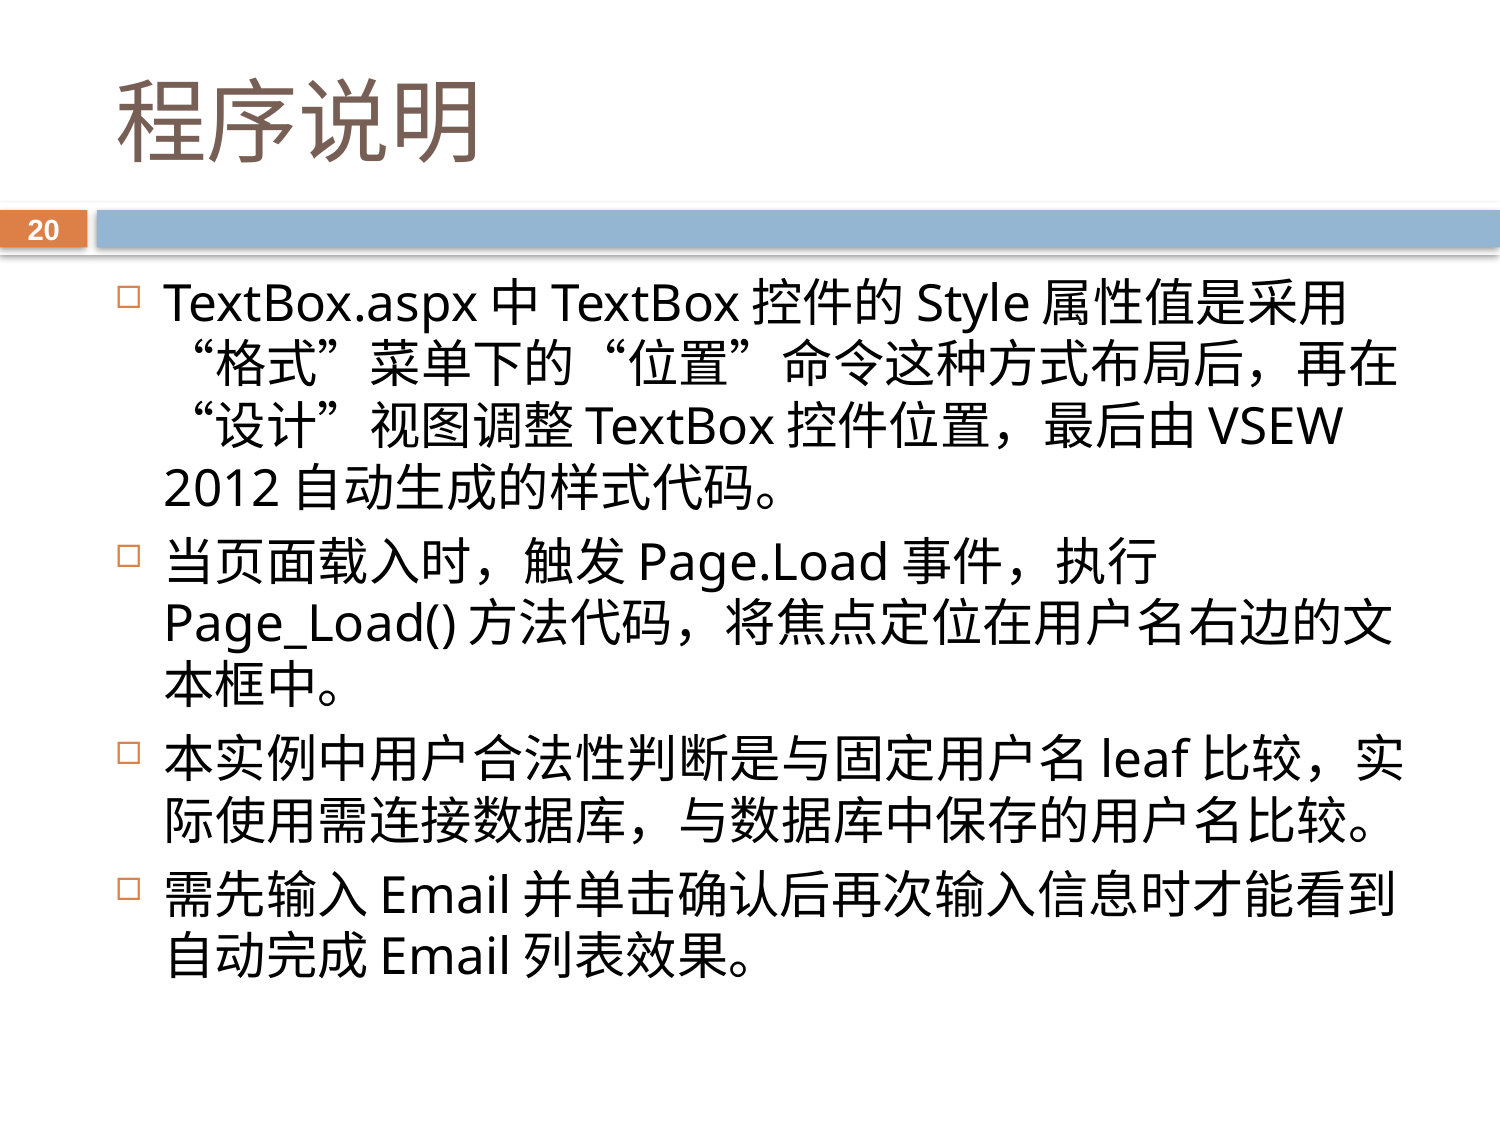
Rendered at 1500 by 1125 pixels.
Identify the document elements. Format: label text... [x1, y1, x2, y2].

title 程序说明 [100, 37, 1438, 200]
slide_number 20 [0, 208, 88, 249]
list TextBox.aspx中TextBox控件的Style属性值是采用“格式”菜单下的“位置”命令这种方式布局后，再在“设计”视图调整TextBox控件位置，最后由VSEW 2012自动生成的样式代码。 当页面载入时，触发Page.Load事件，执行Page_Load()方法代码，将焦点定位在用户名右边的文本框中。 本实例中用户合法性判断是与固定用户名leaf比较，实际使用需连接数据库，与数据库中保存的用户名比较。 需先输入Email并单击确认后再次输入信息时才能看到自动完成Email列表效果。 [100, 262, 1438, 1000]
